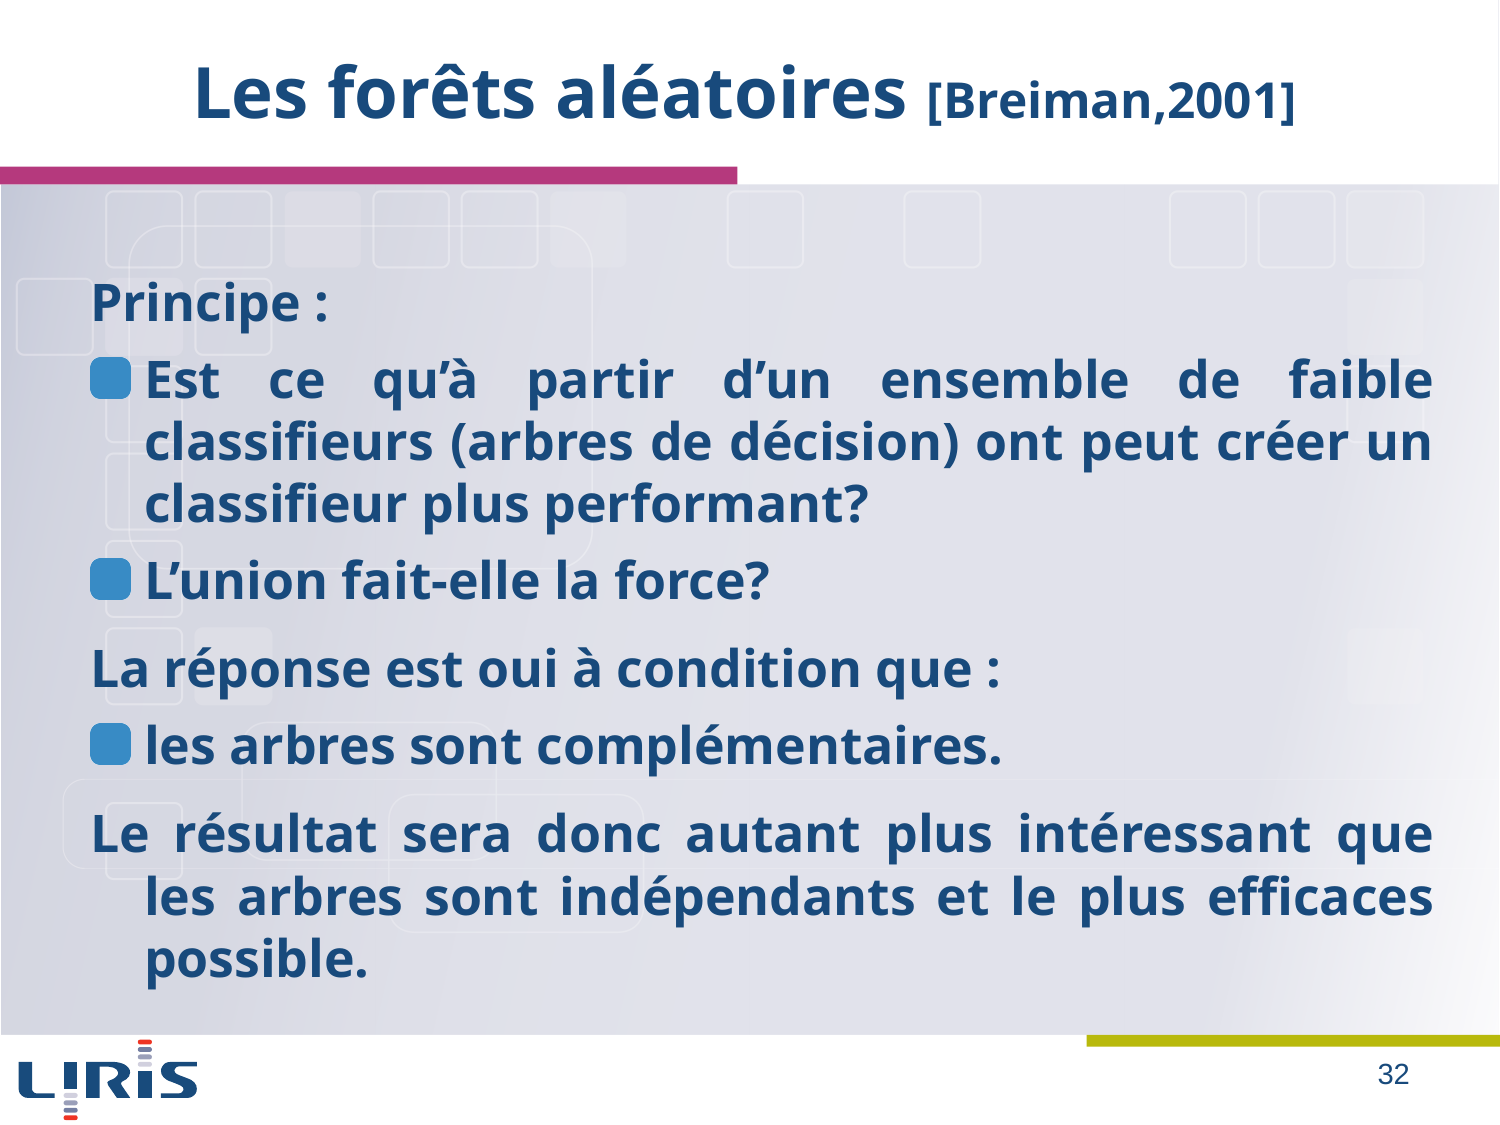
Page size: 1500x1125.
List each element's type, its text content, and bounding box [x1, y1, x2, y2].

slide_number 32 [1230, 1042, 1425, 1103]
title Les forêts aléatoires [Breiman,2001] [106, 20, 1382, 159]
list Principe : Est ce qu’à partir d’un ensemble de faible classifieurs (arbres de décision) ont peut créer un classifieur plus performant? L’union fait-elle la force? La réponse est oui à condition que : les arbres sont complémentaires. Le résultat sera donc autant plus intéressant que les arbres sont indépendants et le plus efficaces possible. [75, 262, 1450, 1000]
picture [1, 185, 1499, 1034]
